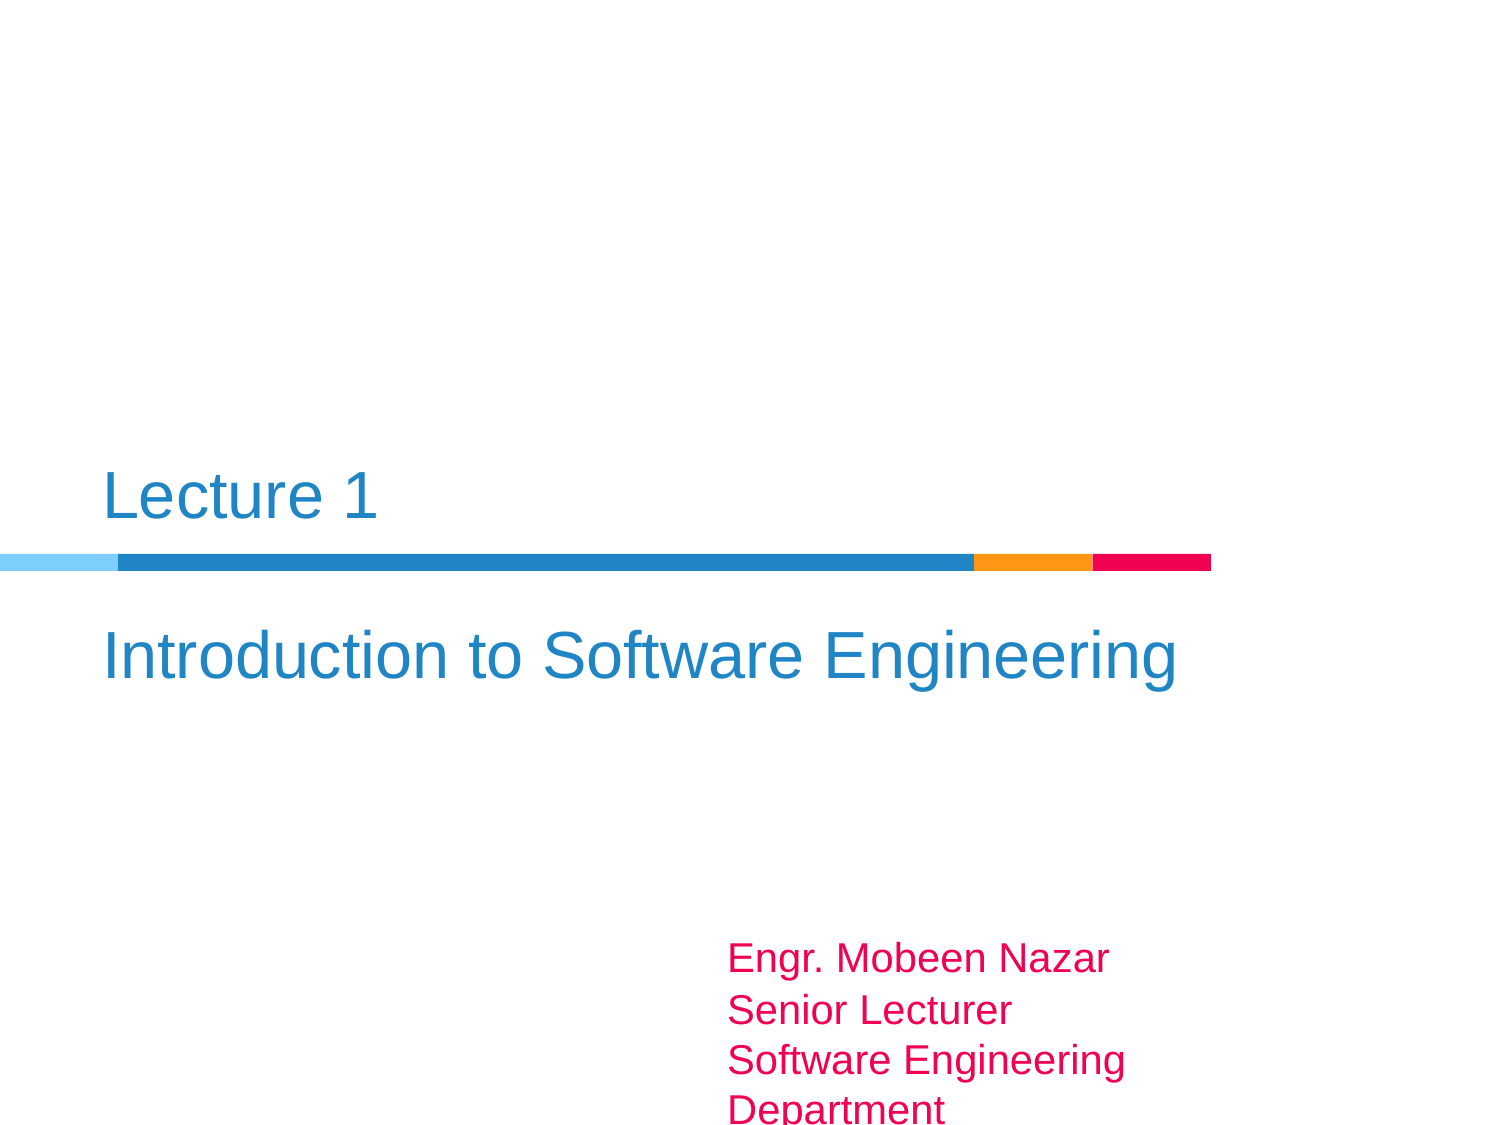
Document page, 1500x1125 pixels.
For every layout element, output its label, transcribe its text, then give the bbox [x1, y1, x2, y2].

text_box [975, 553, 1212, 572]
title Lecture 1 Introduction to Software Engineering [99, 450, 1182, 552]
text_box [0, 553, 975, 572]
text_box Engr. Mobeen Nazar Senior Lecturer Software Engineering Department [724, 928, 1488, 1125]
title Lecture 1 Introduction to Software Engineering [99, 579, 1182, 693]
